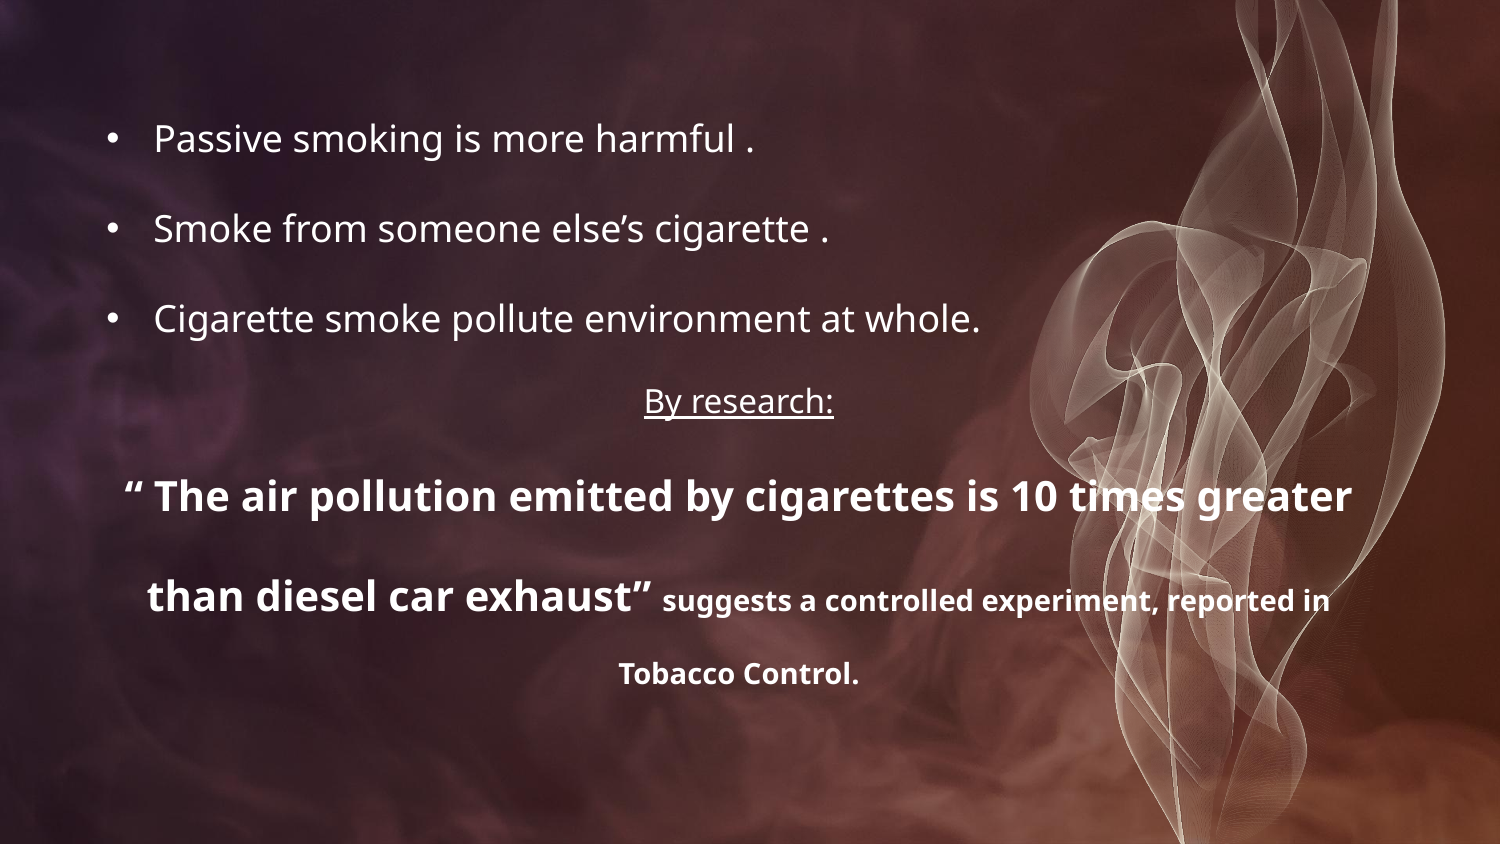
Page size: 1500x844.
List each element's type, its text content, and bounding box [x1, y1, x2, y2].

picture [0, 0, 1500, 844]
text_box Passive smoking is more harmful . Smoke from someone else’s cigarette . Cigarette smoke pollute environment at whole. By research: “ The air pollution emitted by cigarettes is 10 times greater than diesel car exhaust” suggests a controlled experiment, reported in Tobacco Control. [91, 62, 1387, 698]
